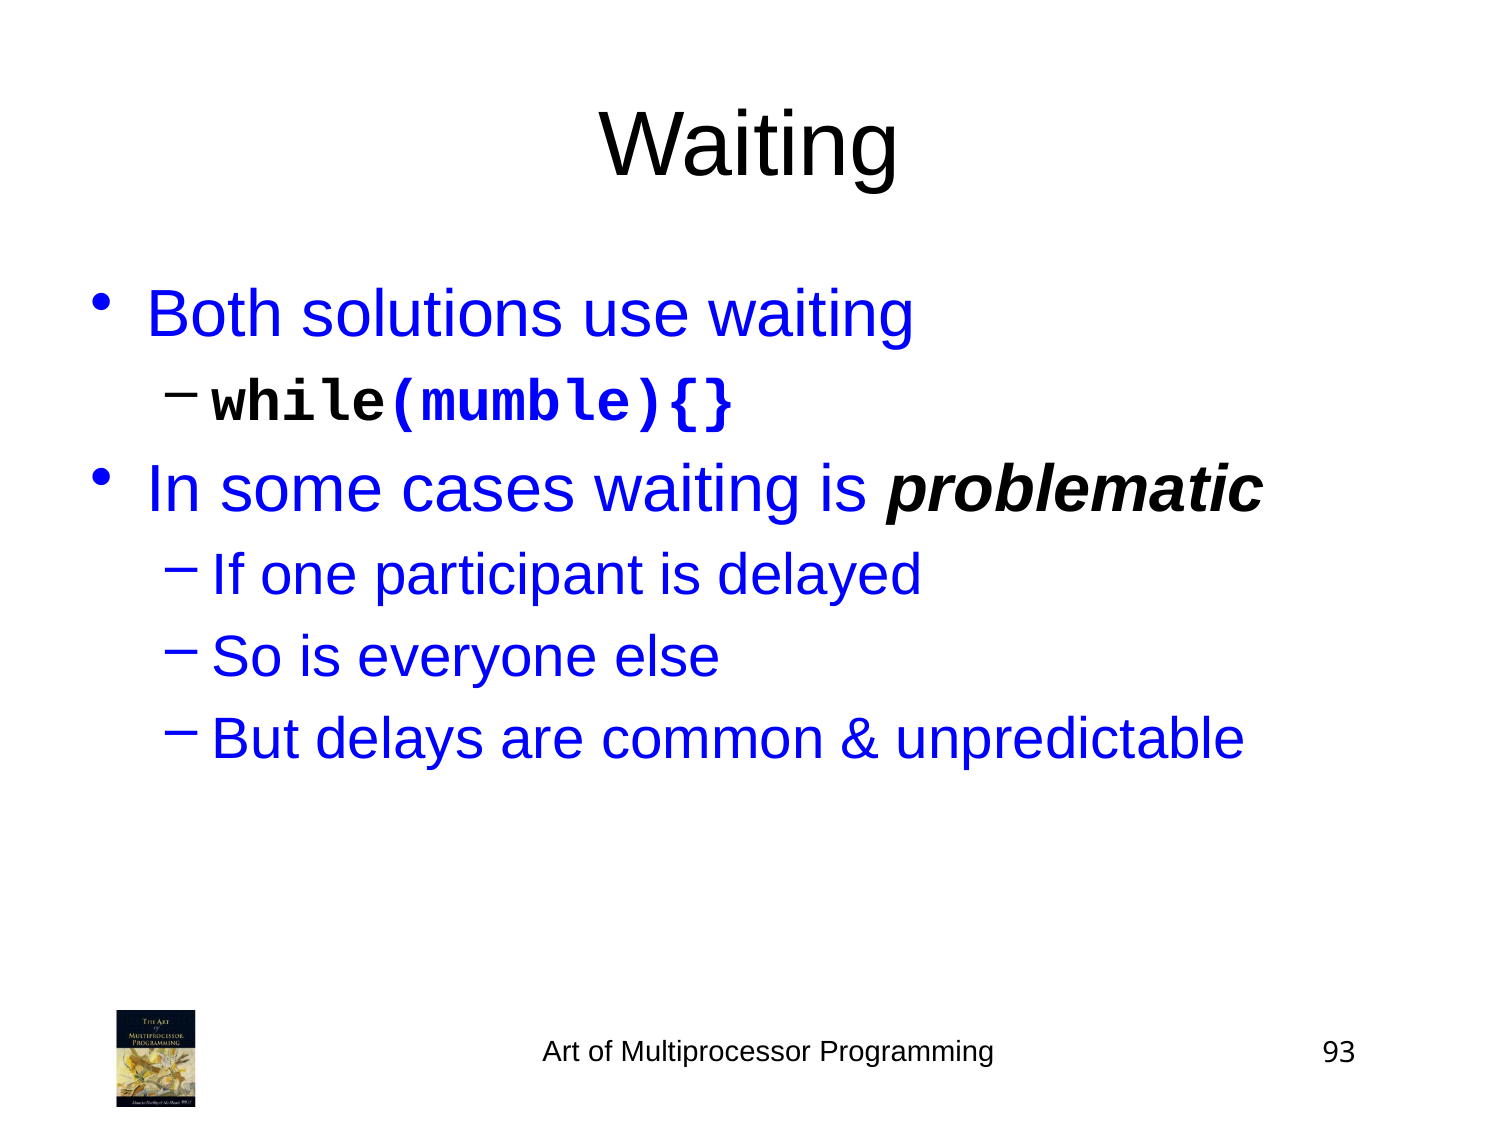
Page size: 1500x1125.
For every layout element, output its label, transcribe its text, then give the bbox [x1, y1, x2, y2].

footer Art of Multiprocessor Programming [512, 1024, 1026, 1103]
text_box 93 [1058, 1025, 1371, 1101]
title Waiting [75, 45, 1425, 233]
list Both solutions use waiting while(mumble){} In some cases waiting is problematic If one participant is delayed So is everyone else But delays are common & unpredictable [75, 262, 1425, 1005]
picture [107, 1010, 204, 1107]
